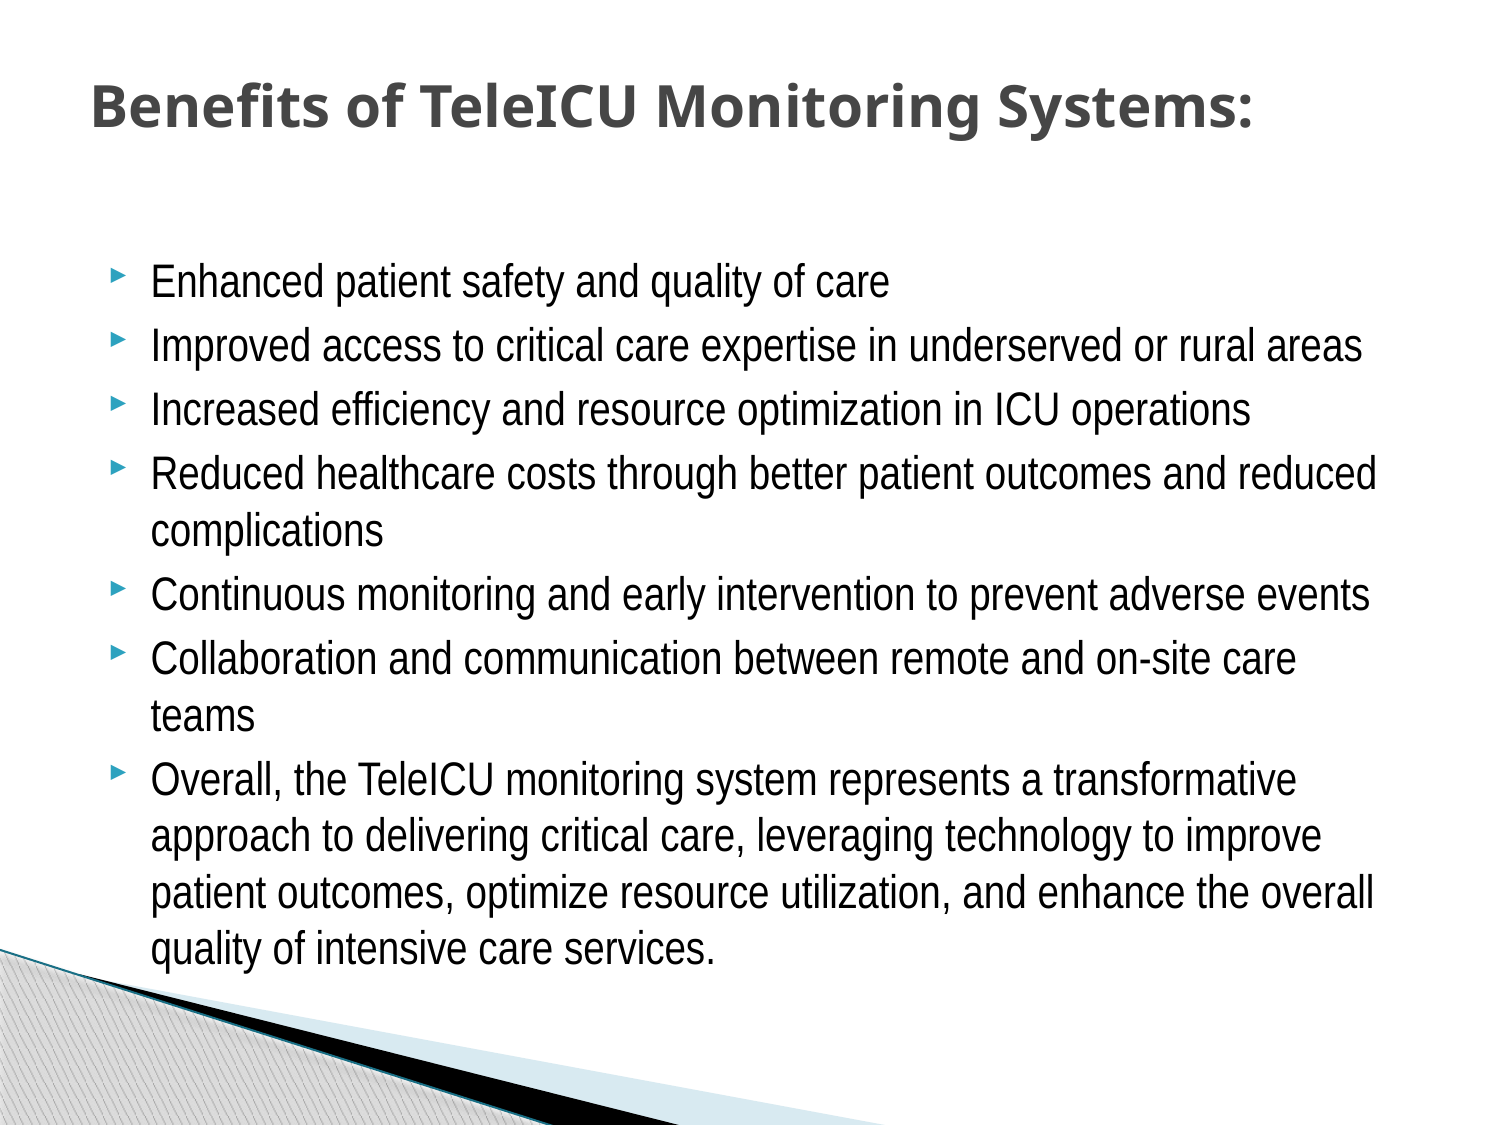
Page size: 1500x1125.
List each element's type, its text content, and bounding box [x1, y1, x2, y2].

list Enhanced patient safety and quality of care Improved access to critical care expertise in underserved or rural areas Increased efficiency and resource optimization in ICU operations Reduced healthcare costs through better patient outcomes and reduced complications Continuous monitoring and early intervention to prevent adverse events Collaboration and communication between remote and on-site care teams Overall, the TeleICU monitoring system represents a transformative approach to delivering critical care, leveraging technology to improve patient outcomes, optimize resource utilization, and enhance the overall quality of intensive care services. [75, 243, 1425, 986]
title Benefits of TeleICU Monitoring Systems: [75, 45, 1425, 233]
